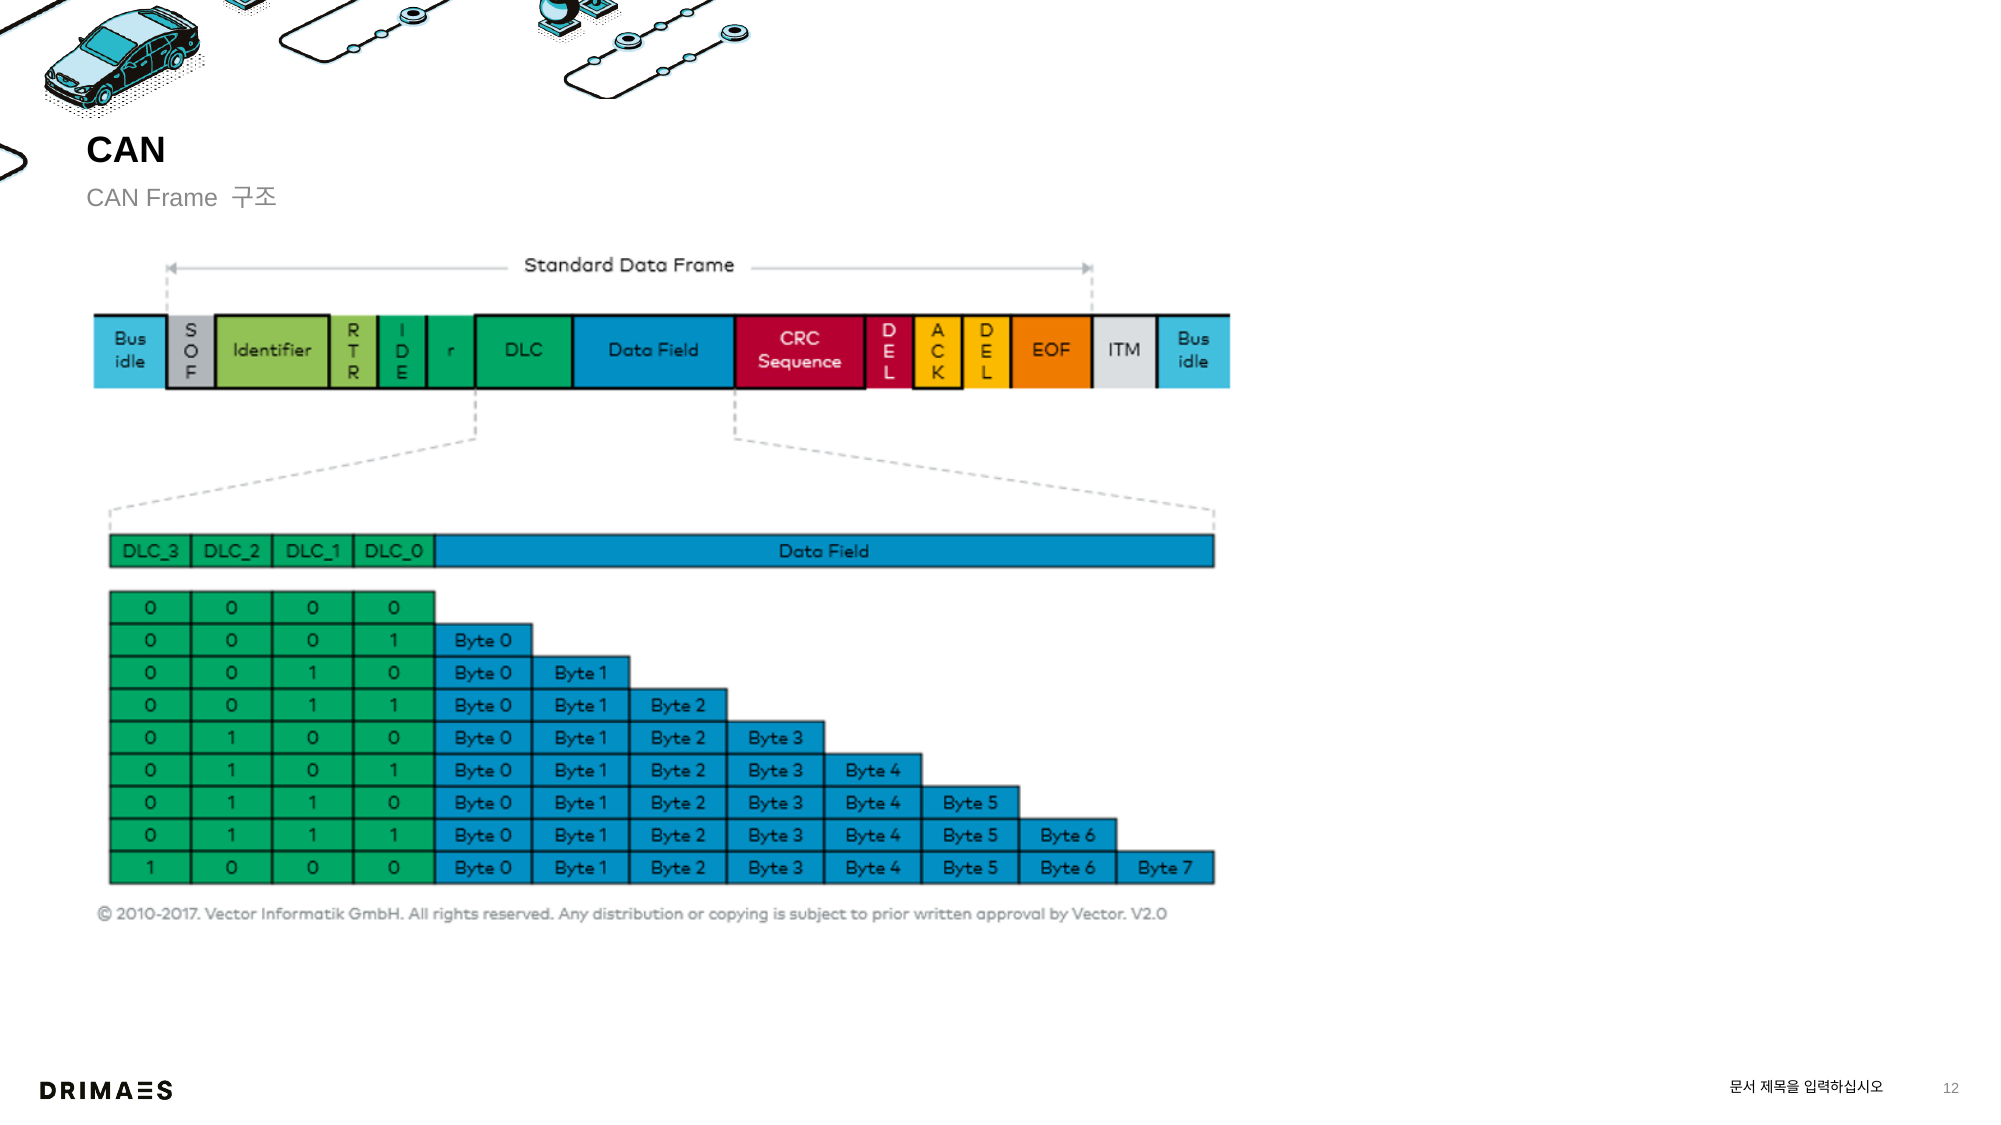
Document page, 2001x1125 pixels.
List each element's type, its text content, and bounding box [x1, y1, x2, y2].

subtitle CAN Frame 구조 [86, 187, 1914, 214]
picture [40, 1080, 172, 1100]
footer 문서 제목을 입력하십시오 [650, 1070, 1884, 1108]
title CAN [86, 123, 1914, 179]
picture [0, 0, 1238, 927]
